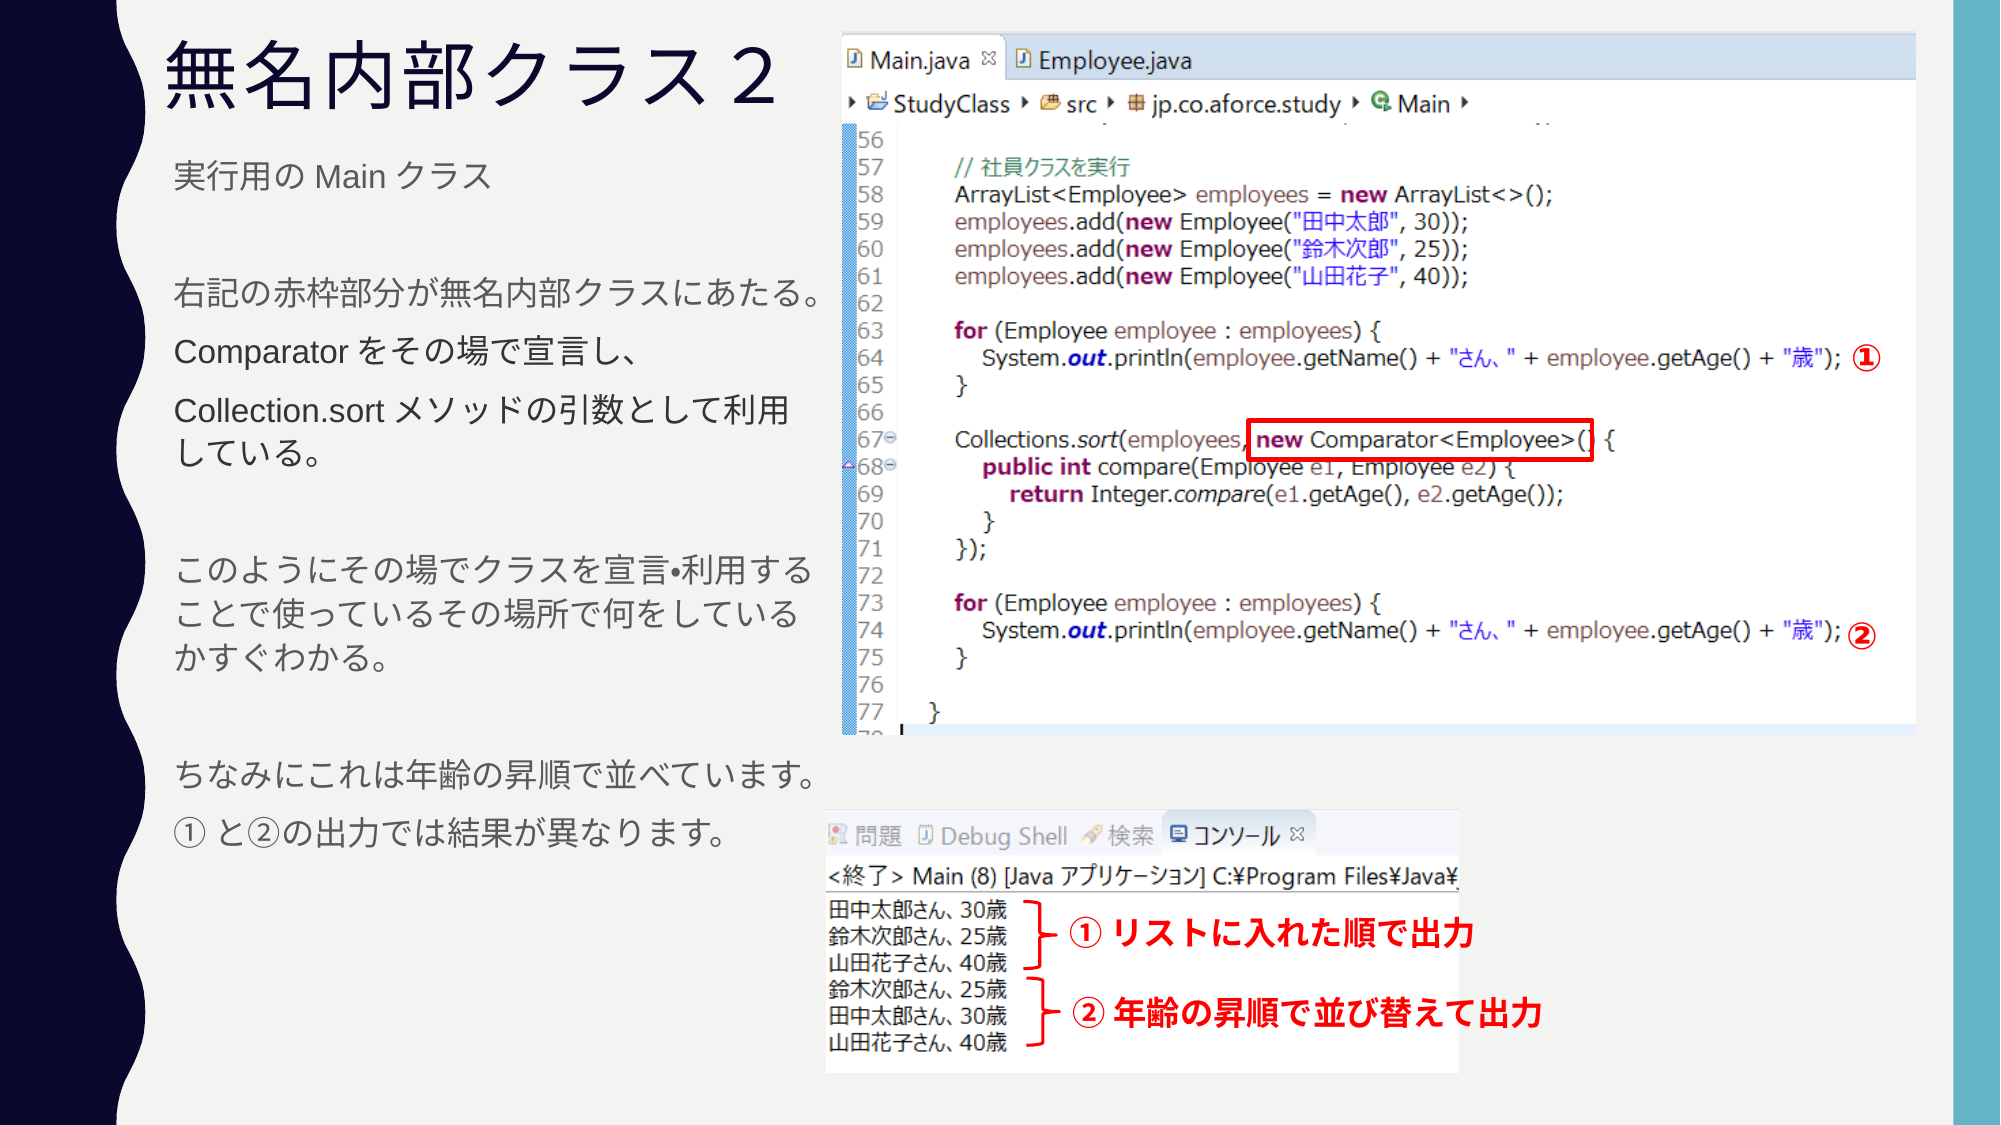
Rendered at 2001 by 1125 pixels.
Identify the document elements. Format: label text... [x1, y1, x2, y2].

picture [842, 31, 1916, 735]
text_box ①リストに入れた順で出力 [1459, 904, 1564, 960]
text_box ②年齢の昇順で並び替えて出力 [1459, 984, 1568, 1039]
title 無名内部クラス２ [149, 31, 842, 277]
text_box 実行用のMainクラス 右記の赤枠部分が無名内部クラスにあたる。 Comparatorをその場で宣言し、 Collection.sortメソッドの引数として利用している。 このようにその場でクラスを宣言・利用することで使っているその場所で何をしているかすぐわかる。 ちなみにこれは年齢の昇順で並べています。 ①と②の出力では結果が異なります。 [158, 143, 838, 1035]
picture [826, 809, 1459, 1073]
